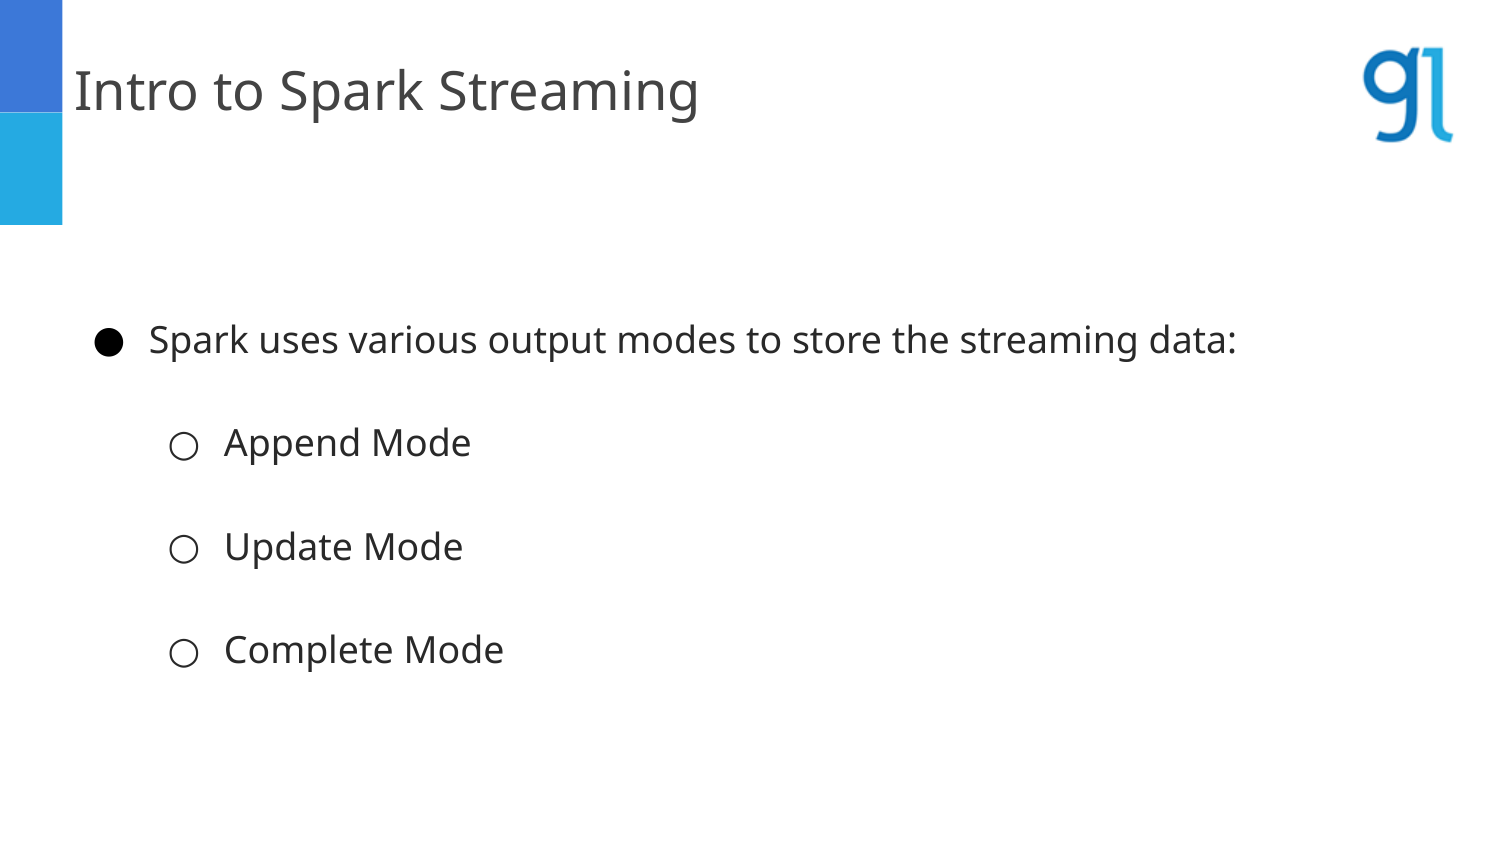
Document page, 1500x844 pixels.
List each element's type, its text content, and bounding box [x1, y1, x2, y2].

text_box Spark uses various output modes to store the streaming data: Append Mode Update Mode Complete Mode [59, 278, 1390, 702]
text_box Intro to Spark Streaming [59, 58, 724, 118]
picture [1338, 25, 1478, 166]
